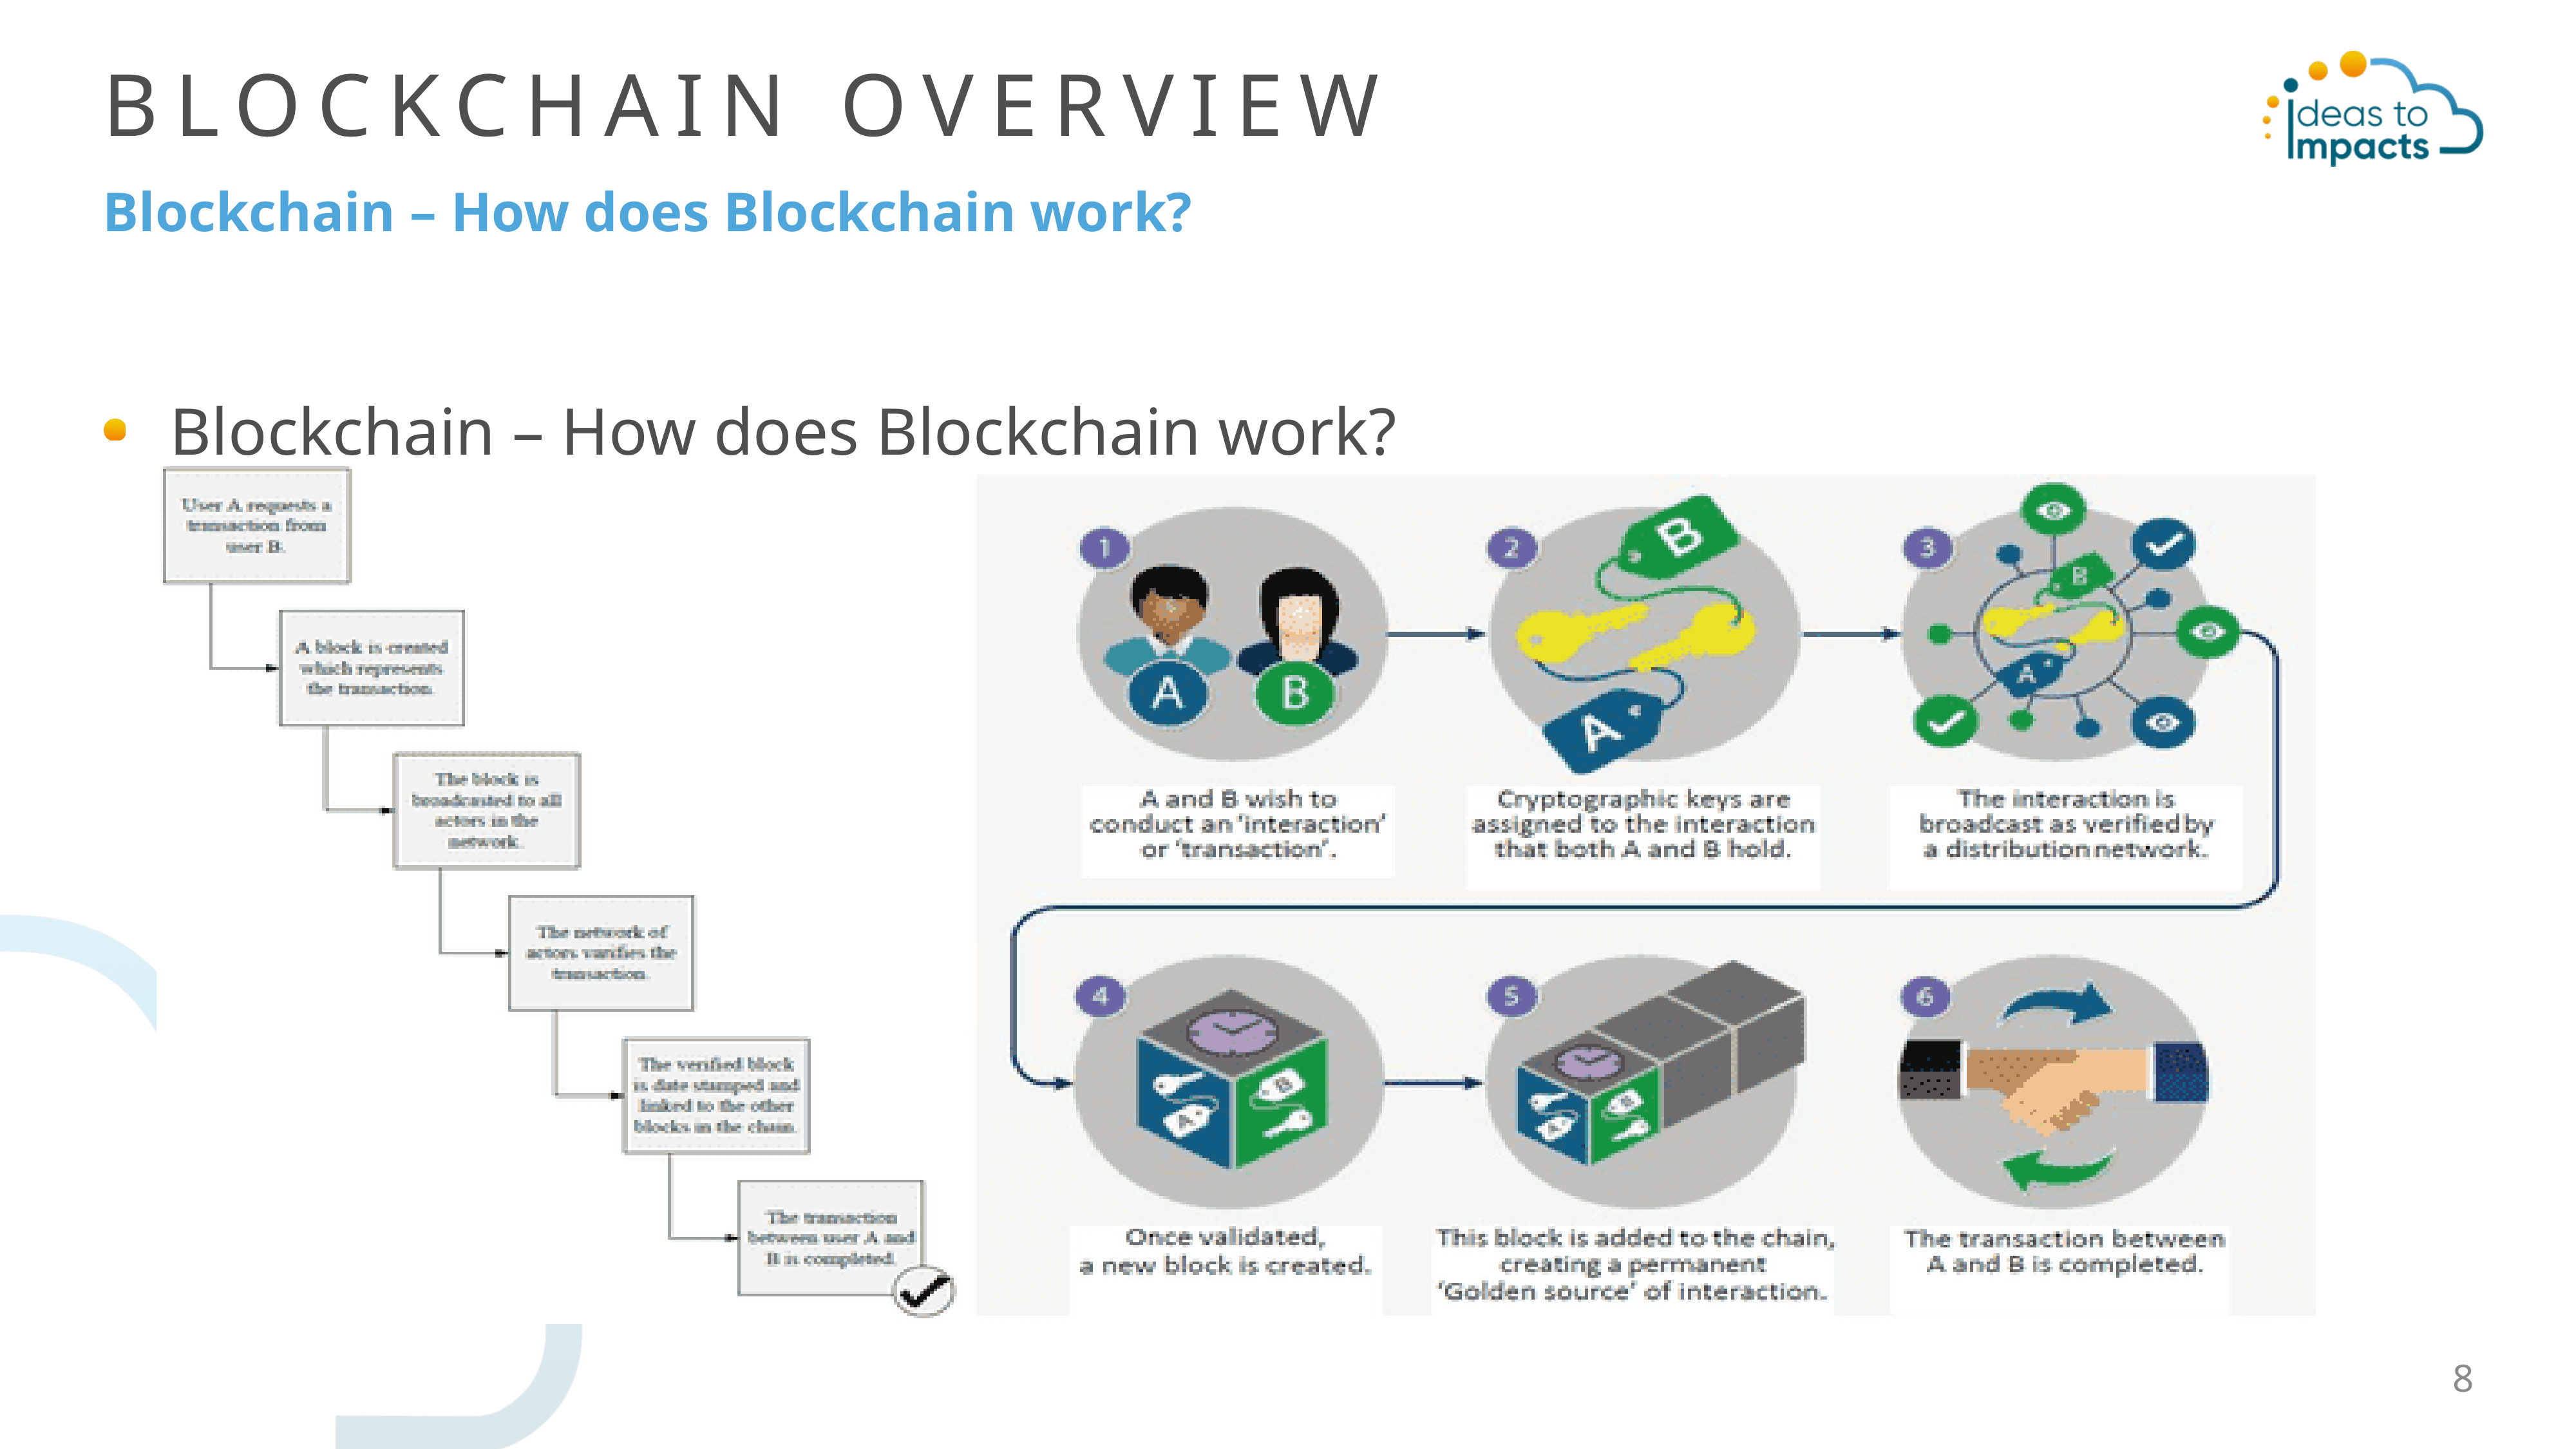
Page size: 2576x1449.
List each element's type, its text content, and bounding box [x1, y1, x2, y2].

picture [156, 464, 2316, 1324]
slide_number 8 [1870, 1341, 2484, 1419]
picture [102, 417, 126, 440]
list Blockchain – How does Blockchain work? [93, 385, 2483, 1307]
picture [2262, 51, 2484, 167]
title Blockchain overview [93, 51, 1435, 158]
subtitle Blockchain – How does Blockchain work? [93, 173, 2483, 269]
